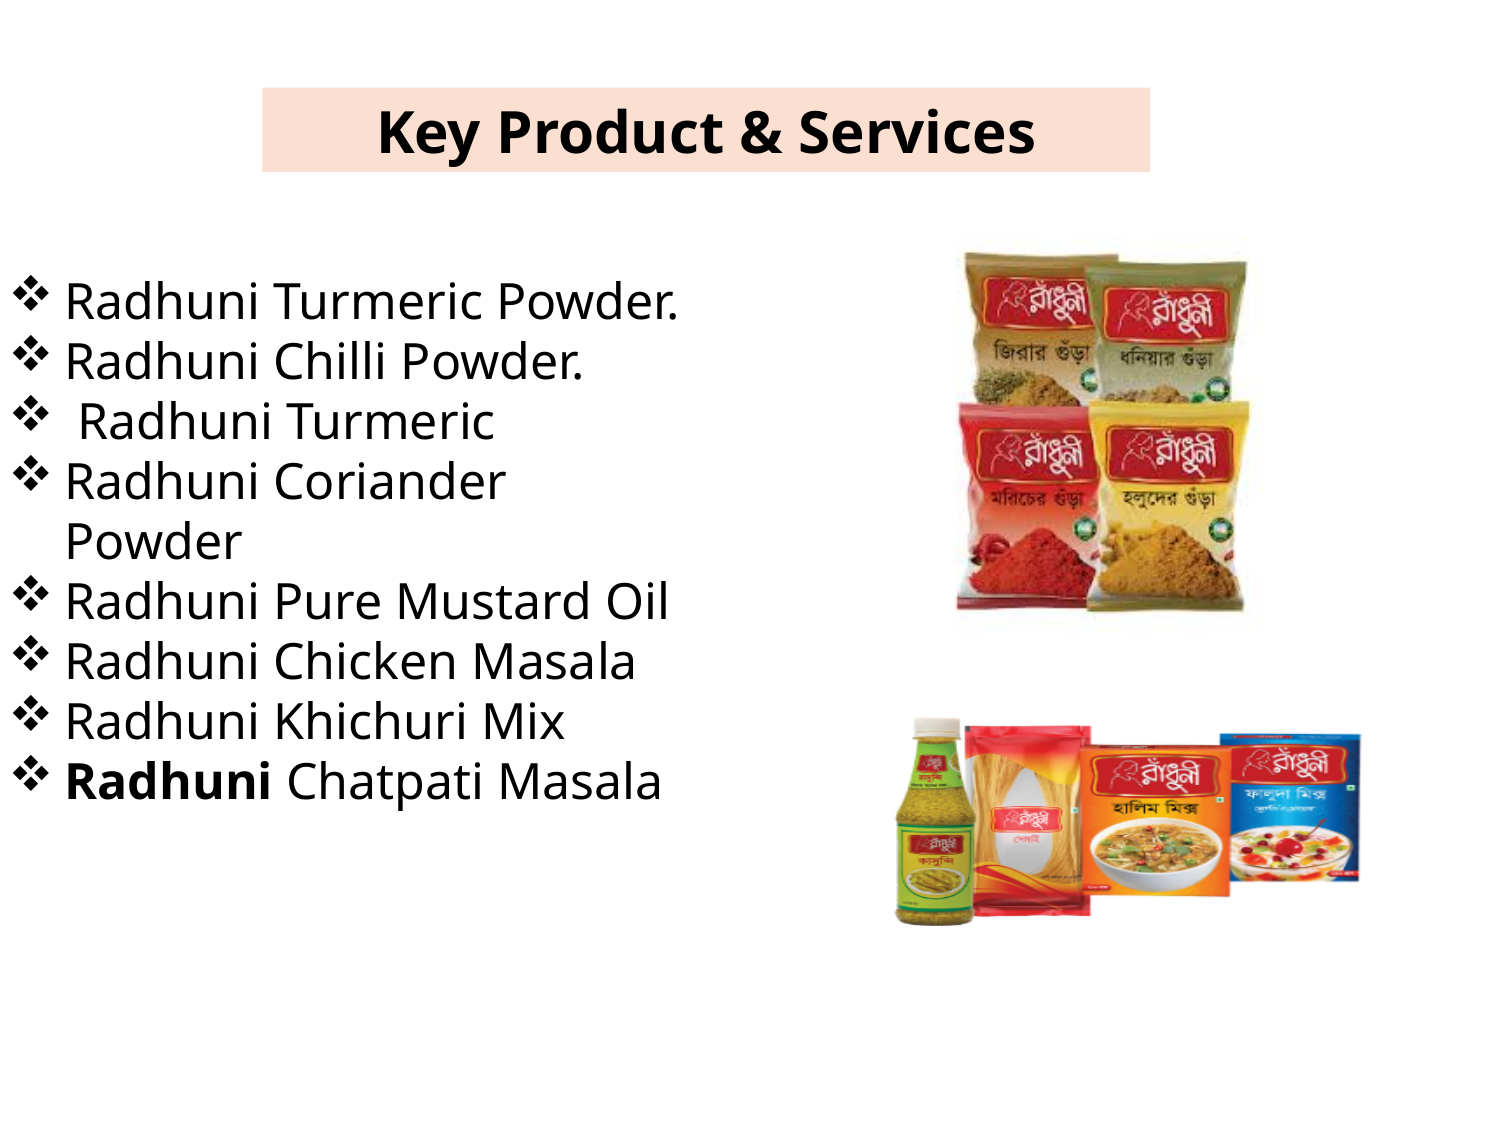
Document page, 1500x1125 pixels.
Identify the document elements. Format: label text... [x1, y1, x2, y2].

text_box Radhuni Turmeric Powder. Radhuni Chilli Powder. Radhuni Turmeric Radhuni Coriander Powder Radhuni Pure Mustard Oil Radhuni Chicken Masala Radhuni Khichuri Mix Radhuni Chatpati Masala [0, 262, 713, 1043]
text_box Key Product & Services [262, 87, 1150, 173]
picture [887, 674, 1376, 1007]
picture [899, 237, 1293, 635]
